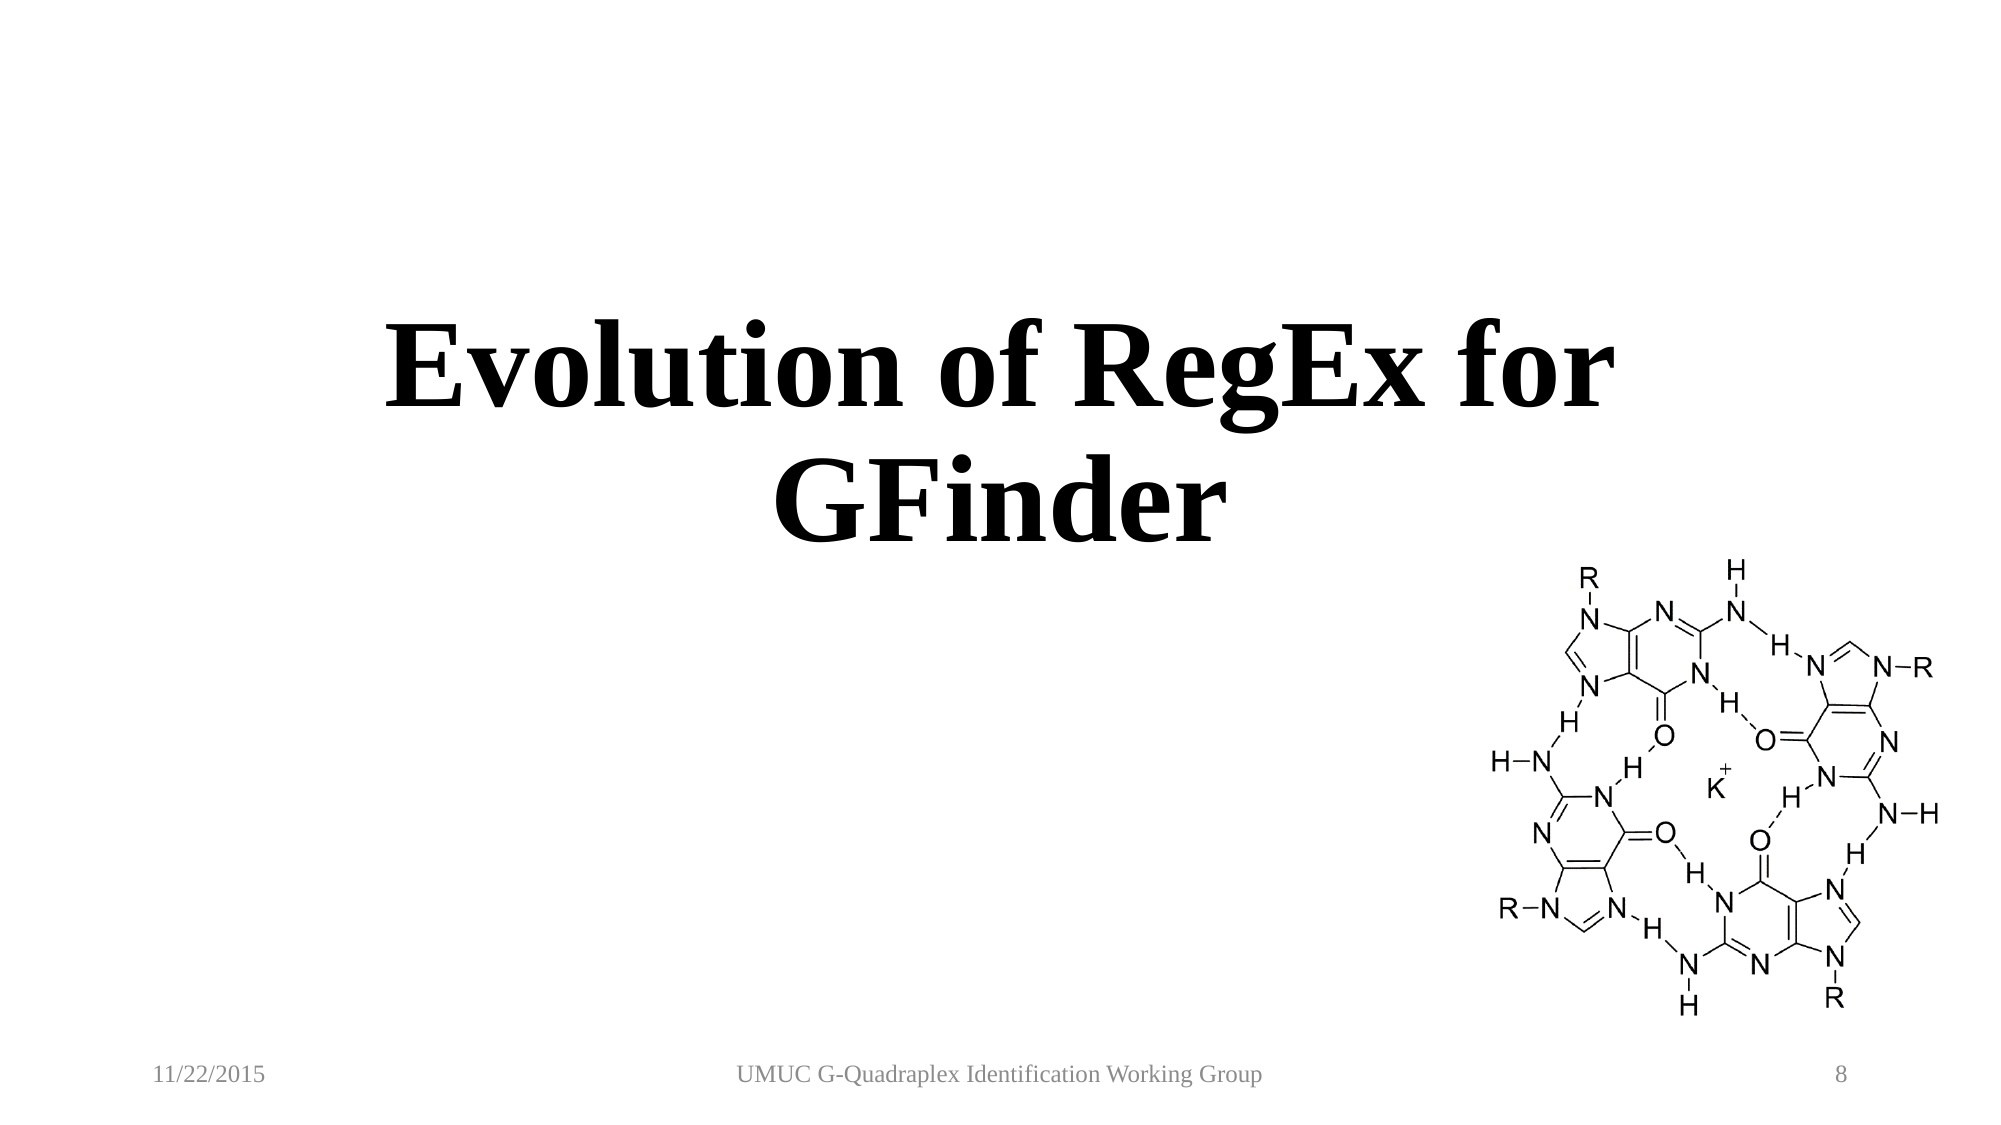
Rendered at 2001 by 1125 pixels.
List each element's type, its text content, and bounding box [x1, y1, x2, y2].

slide_number 8 [1412, 1042, 1863, 1103]
picture [1484, 554, 1944, 1020]
title Evolution of RegEx for GFinder [249, 184, 1750, 576]
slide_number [137, 1042, 588, 1103]
footer UMUC G-Quadraplex Identification Working Group [662, 1042, 1338, 1103]
